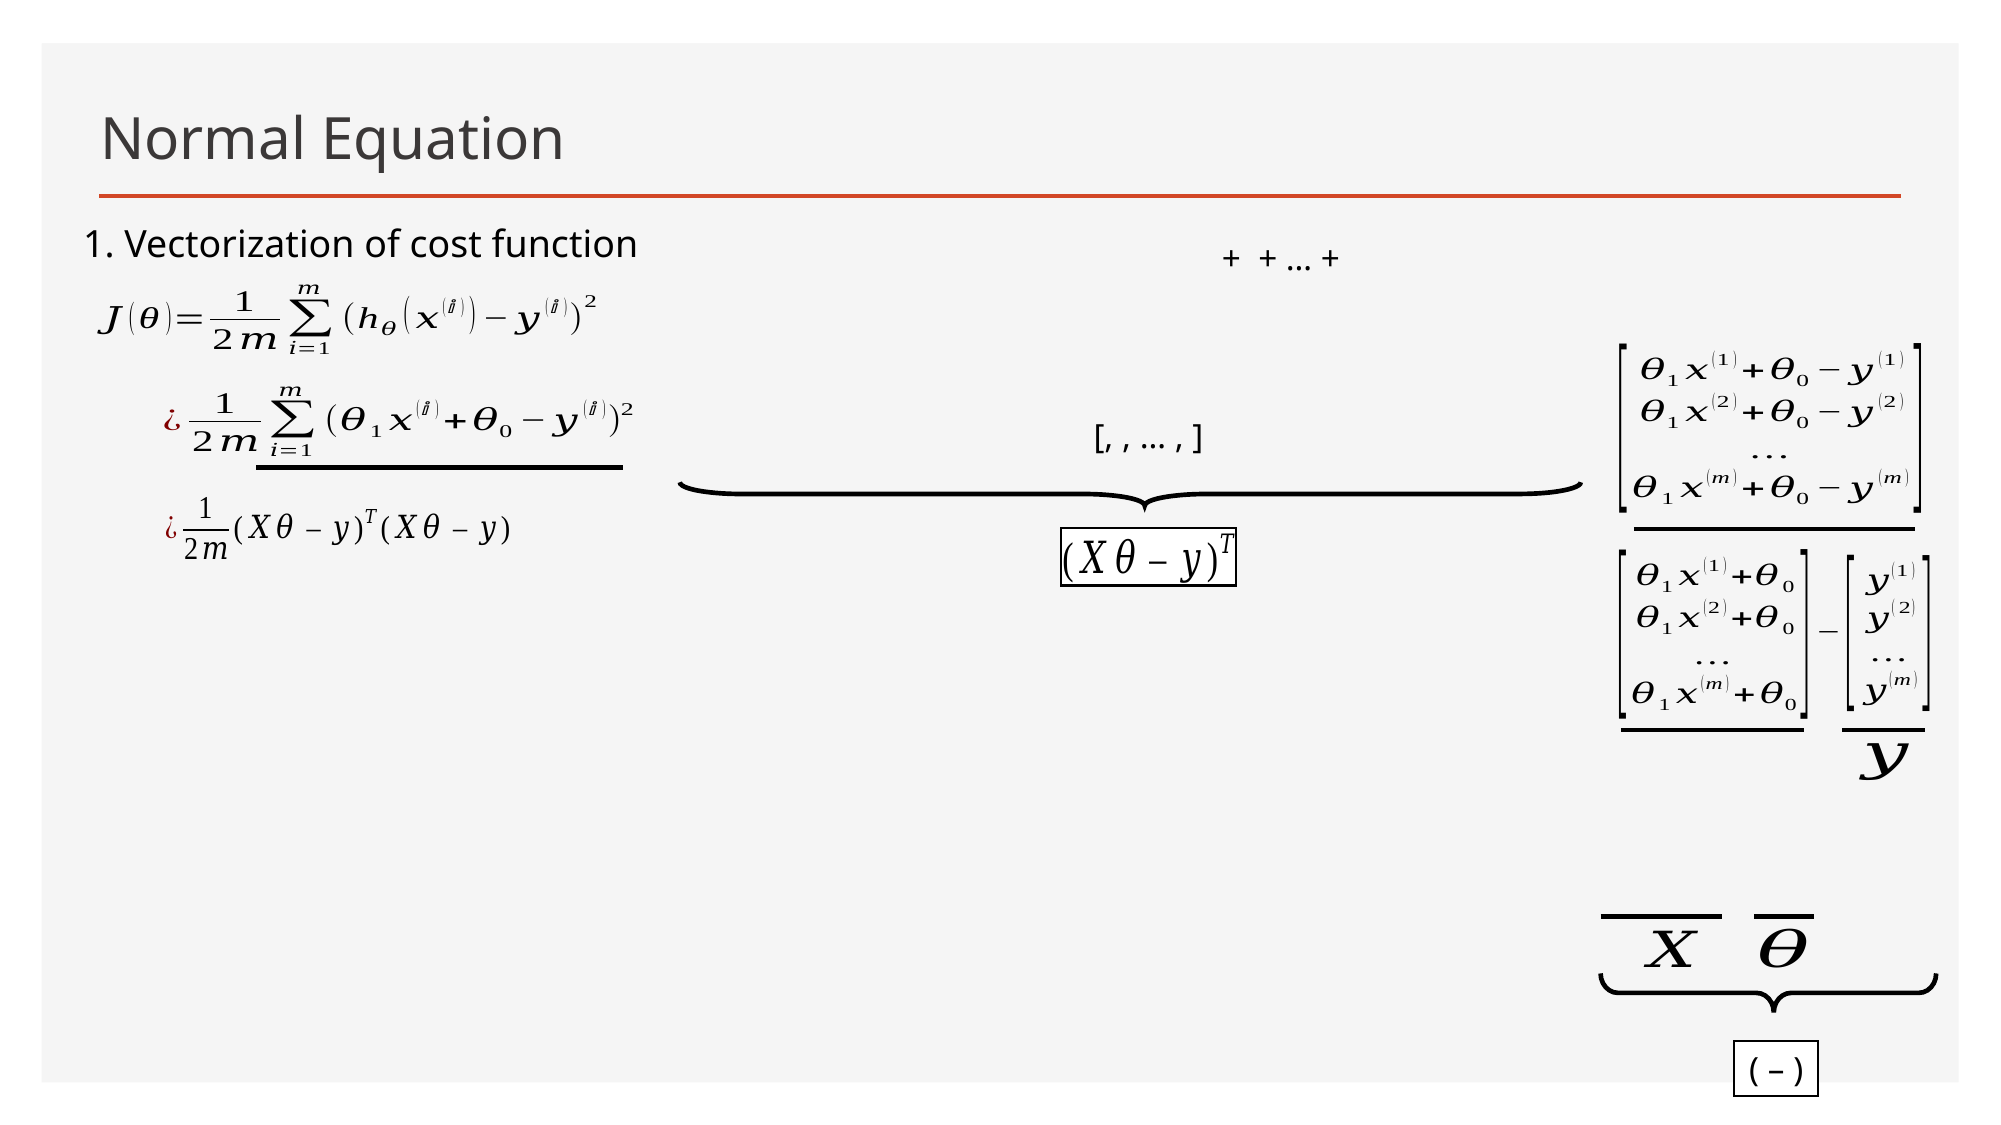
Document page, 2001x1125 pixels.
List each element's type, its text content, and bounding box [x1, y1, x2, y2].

text_box 1. Vectorization of cost function [68, 212, 654, 272]
text_box [1600, 973, 1937, 1013]
text_box [679, 482, 1582, 508]
title Normal Equation [85, 73, 1214, 179]
